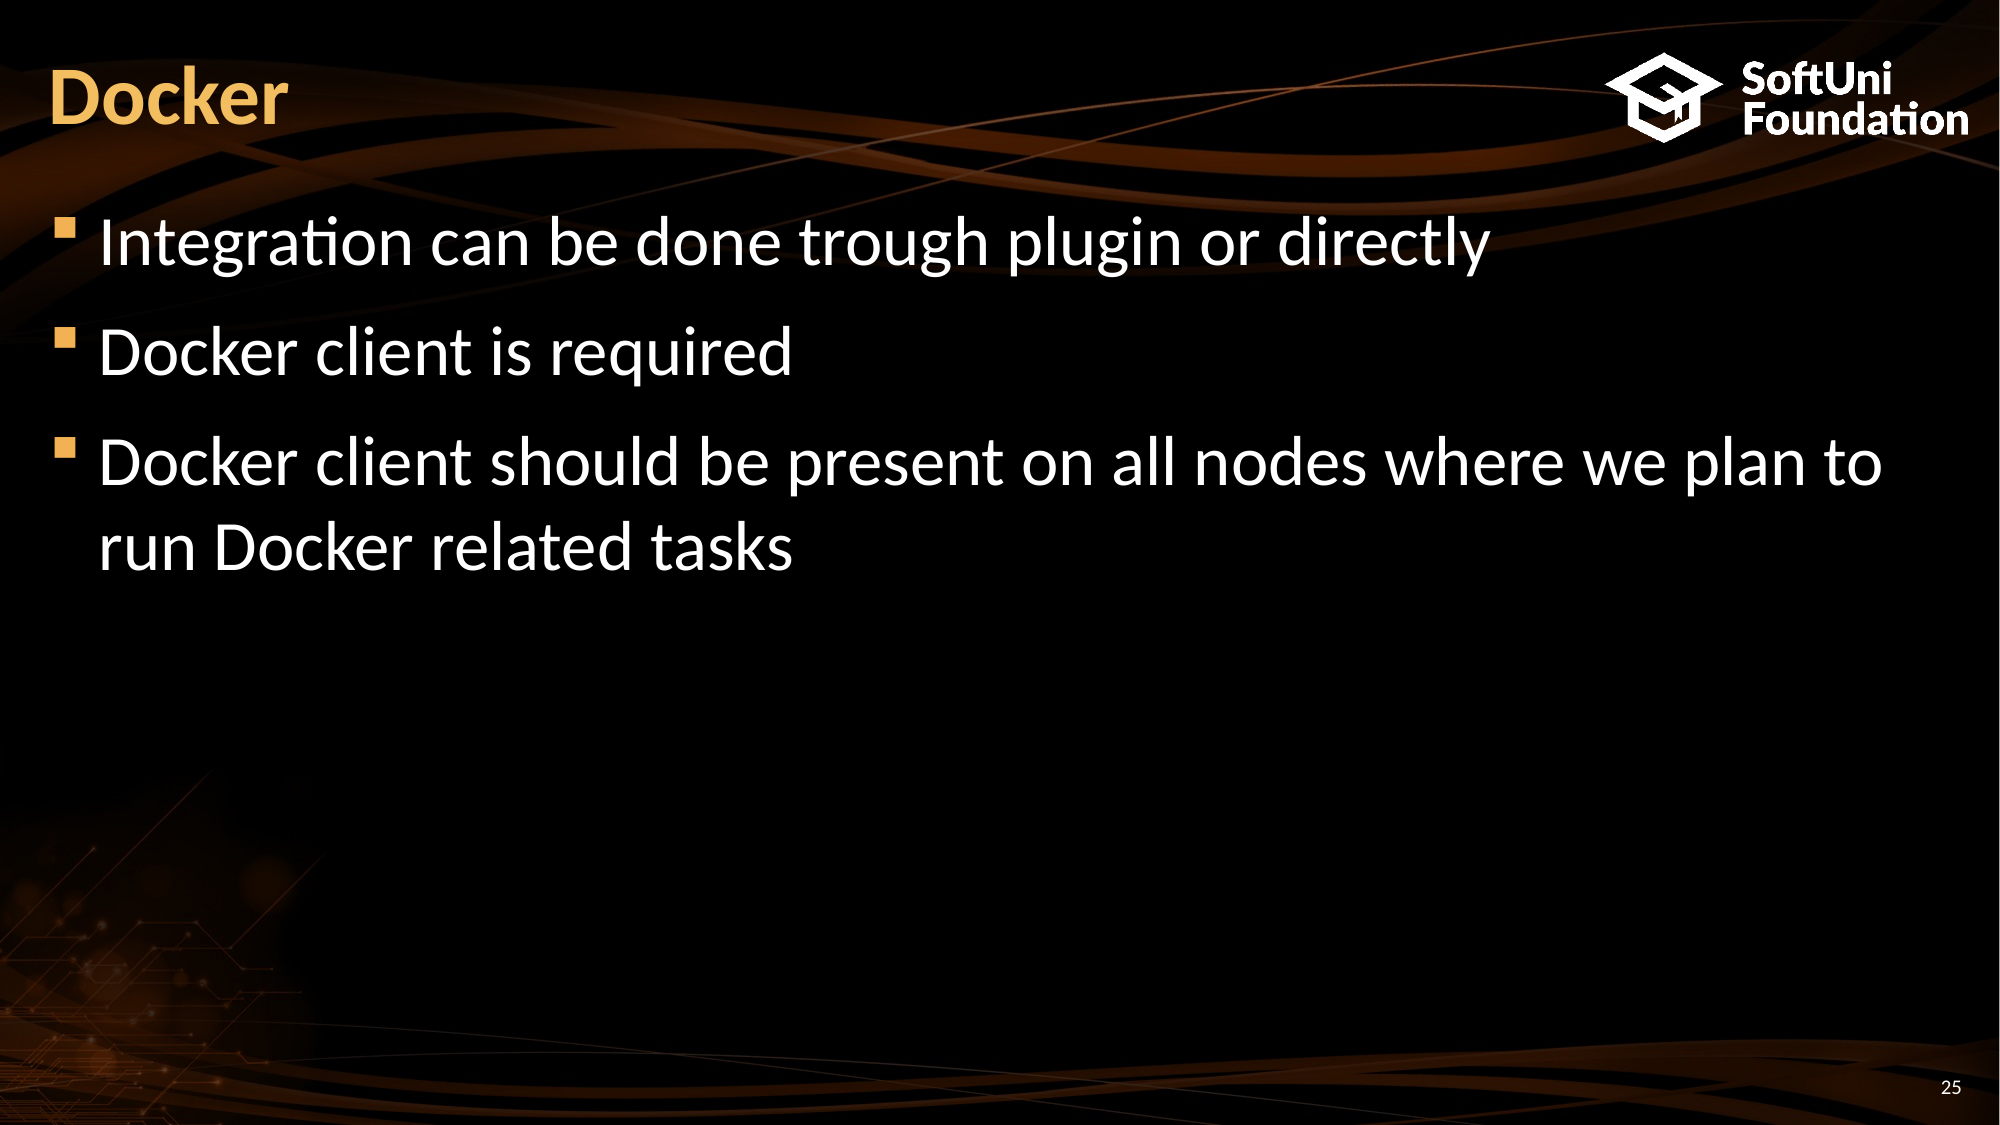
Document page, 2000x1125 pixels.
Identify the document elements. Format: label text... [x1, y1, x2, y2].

list Integration can be done trough plugin or directly Docker client is required Docker client should be present on all nodes where we plan to run Docker related tasks [31, 188, 1968, 1103]
picture [0, 0, 2000, 1125]
title Docker [30, 6, 1602, 189]
